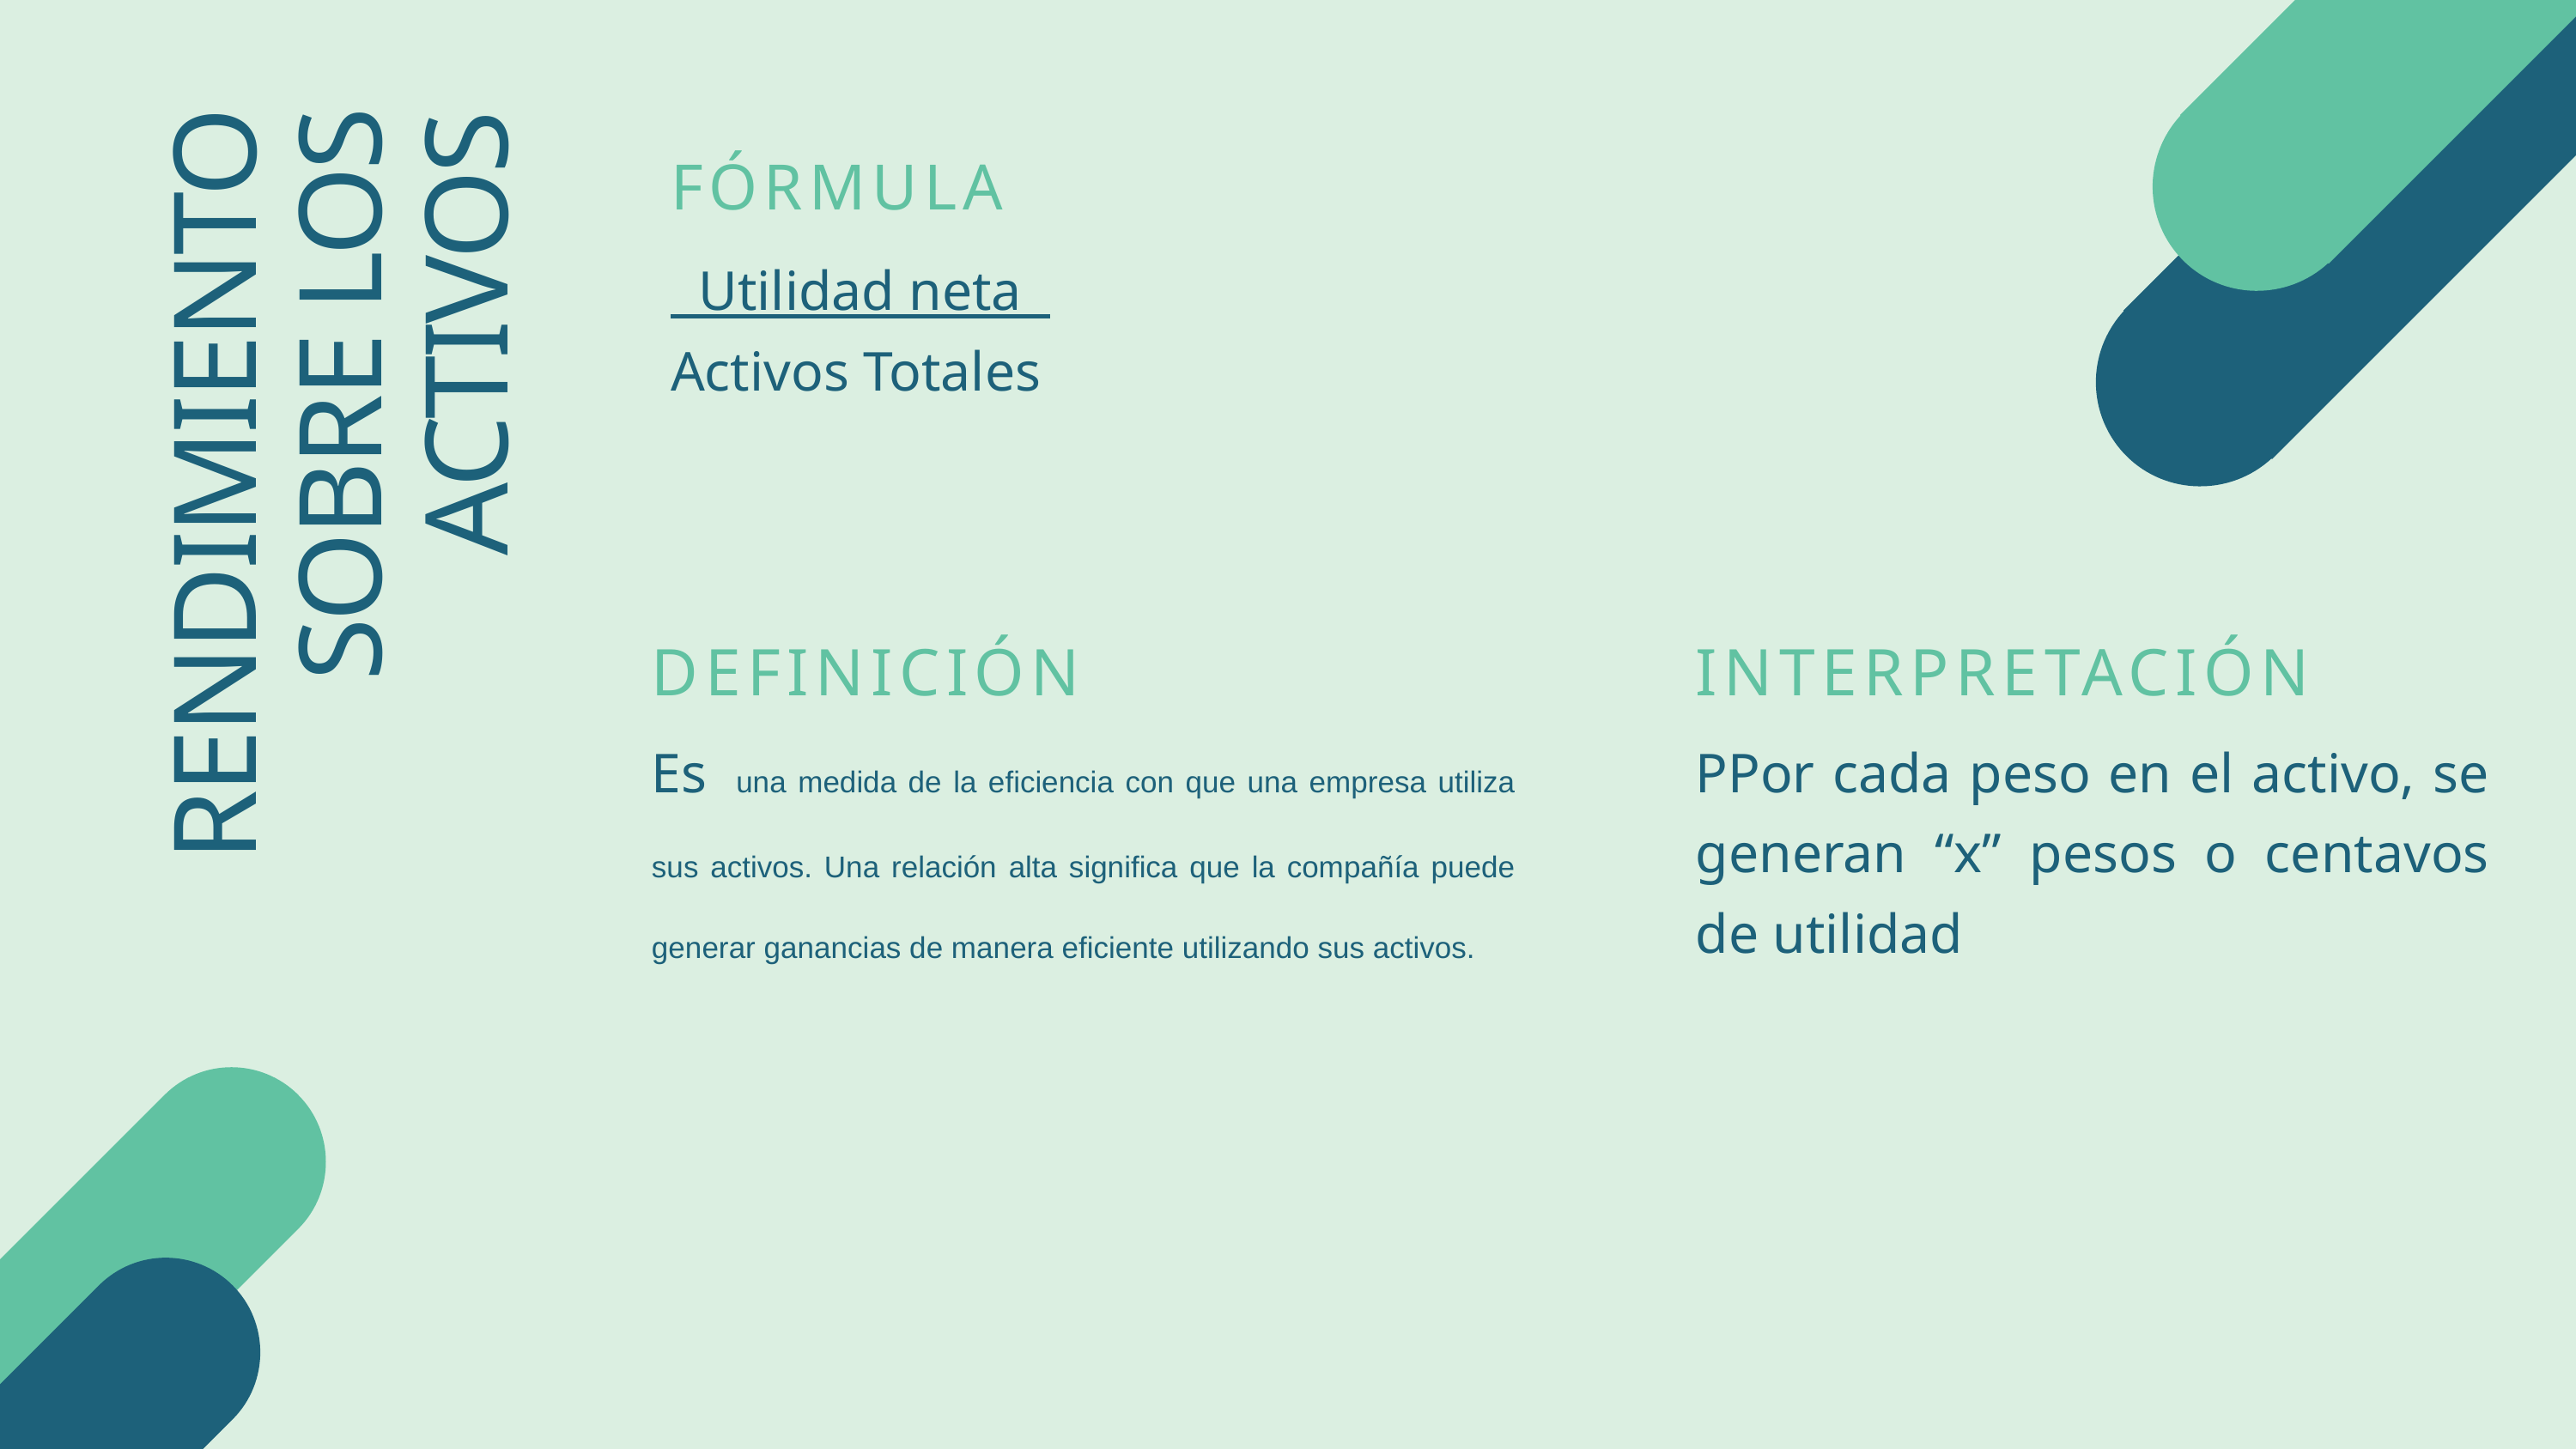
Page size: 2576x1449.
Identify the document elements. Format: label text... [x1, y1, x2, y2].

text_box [1695, 627, 2491, 959]
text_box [0, 1016, 377, 1449]
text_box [2035, 0, 2576, 548]
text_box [670, 144, 1289, 395]
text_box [651, 627, 1516, 1281]
text_box RENDIMIENTO SOBRE LOS ACTIVOS [153, 111, 532, 984]
